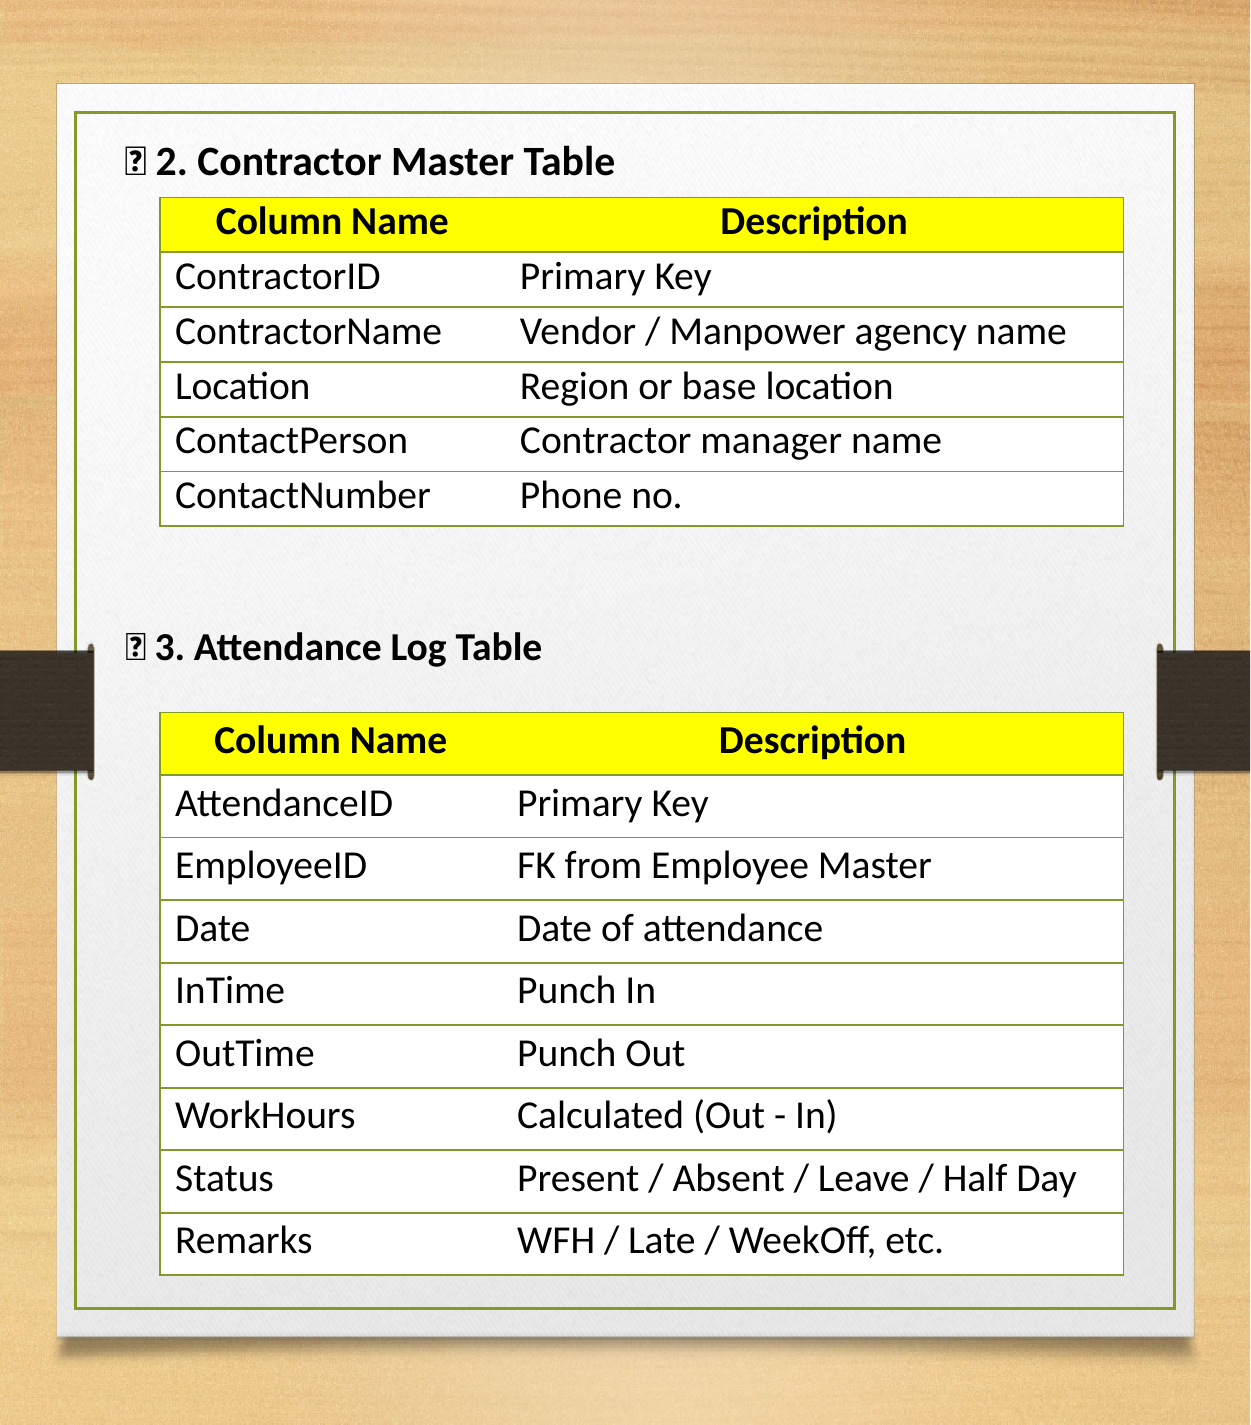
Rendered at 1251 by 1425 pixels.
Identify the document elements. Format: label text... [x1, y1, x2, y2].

table_cell Phone no. [505, 472, 1123, 525]
table_cell Present / Absent / Leave / Half Day [502, 1151, 1123, 1212]
table_cell Vendor / Manpower agency name [505, 308, 1123, 361]
table_cell Primary Key [502, 776, 1123, 837]
table_cell Location [161, 363, 505, 416]
table_cell WorkHours [161, 1089, 502, 1149]
table_cell ContactNumber [161, 472, 505, 525]
table_cell Status [161, 1151, 502, 1212]
table_cell Remarks [161, 1214, 502, 1274]
text_box 🔶 2. Contractor Master Table [109, 125, 631, 191]
table_cell Region or base location [505, 363, 1123, 416]
table_cell ContractorID [161, 253, 505, 306]
picture [0, 0, 1251, 1425]
table_cell Date [161, 901, 502, 962]
table_header Column Name [161, 198, 505, 251]
table_header Column Name [161, 713, 502, 774]
table_cell WFH / Late / WeekOff, etc. [502, 1214, 1123, 1274]
table_cell Calculated (Out - In) [502, 1089, 1123, 1149]
table_cell AttendanceID [161, 776, 502, 837]
table_header Description [502, 713, 1123, 774]
table_cell Punch Out [502, 1026, 1123, 1087]
table_cell Date of attendance [502, 901, 1123, 962]
table_cell ContactPerson [161, 418, 505, 471]
table_cell Punch In [502, 964, 1123, 1024]
text_box 🔶 3. Attendance Log Table [110, 613, 559, 676]
table_cell ContractorName [161, 308, 505, 361]
table_cell Primary Key [505, 253, 1123, 306]
table_cell InTime [161, 964, 502, 1024]
table_header Description [505, 198, 1123, 251]
table_cell Contractor manager name [505, 418, 1123, 471]
table_cell FK from Employee Master [502, 838, 1123, 899]
table_cell OutTime [161, 1026, 502, 1087]
table_cell EmployeeID [161, 838, 502, 899]
